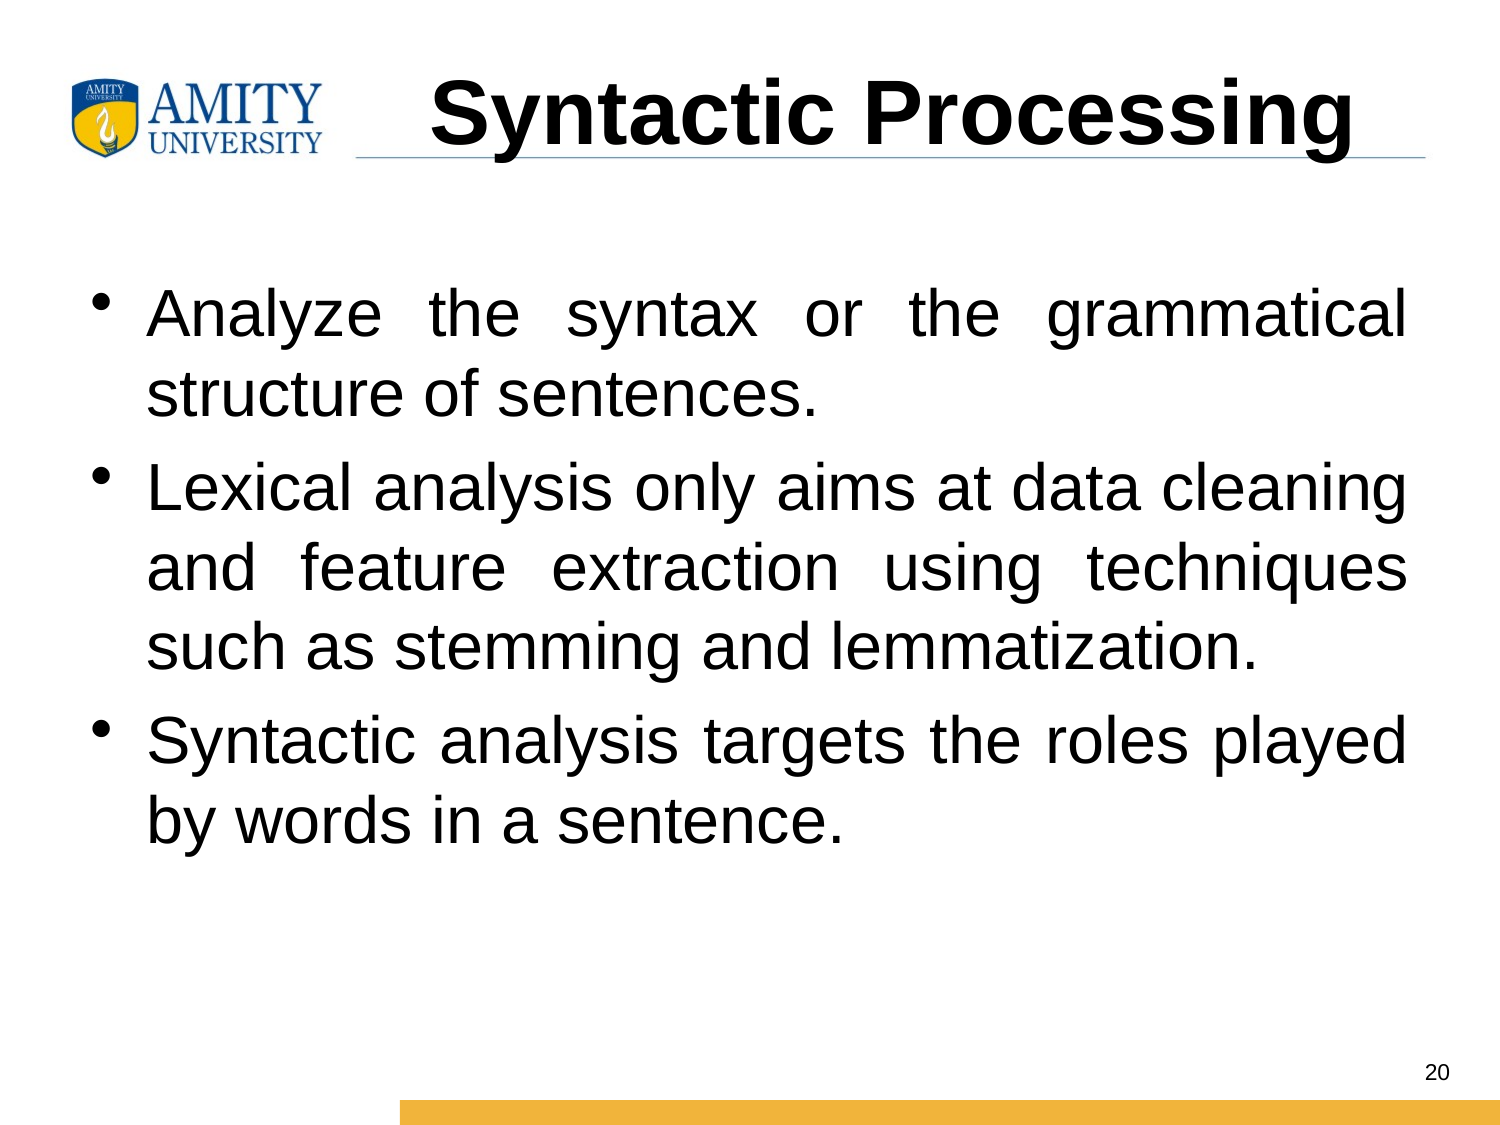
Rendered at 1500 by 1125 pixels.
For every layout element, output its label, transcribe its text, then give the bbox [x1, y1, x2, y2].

slide_number 20 [1115, 1049, 1466, 1125]
list Analyze the syntax or the grammatical structure of sentences. Lexical analysis only aims at data cleaning and feature extraction using techniques such as stemming and lemmatization. Syntactic analysis targets the roles played by words in a sentence. [75, 262, 1425, 1005]
picture [0, 0, 1500, 188]
title Syntactic Processing [362, 45, 1425, 233]
